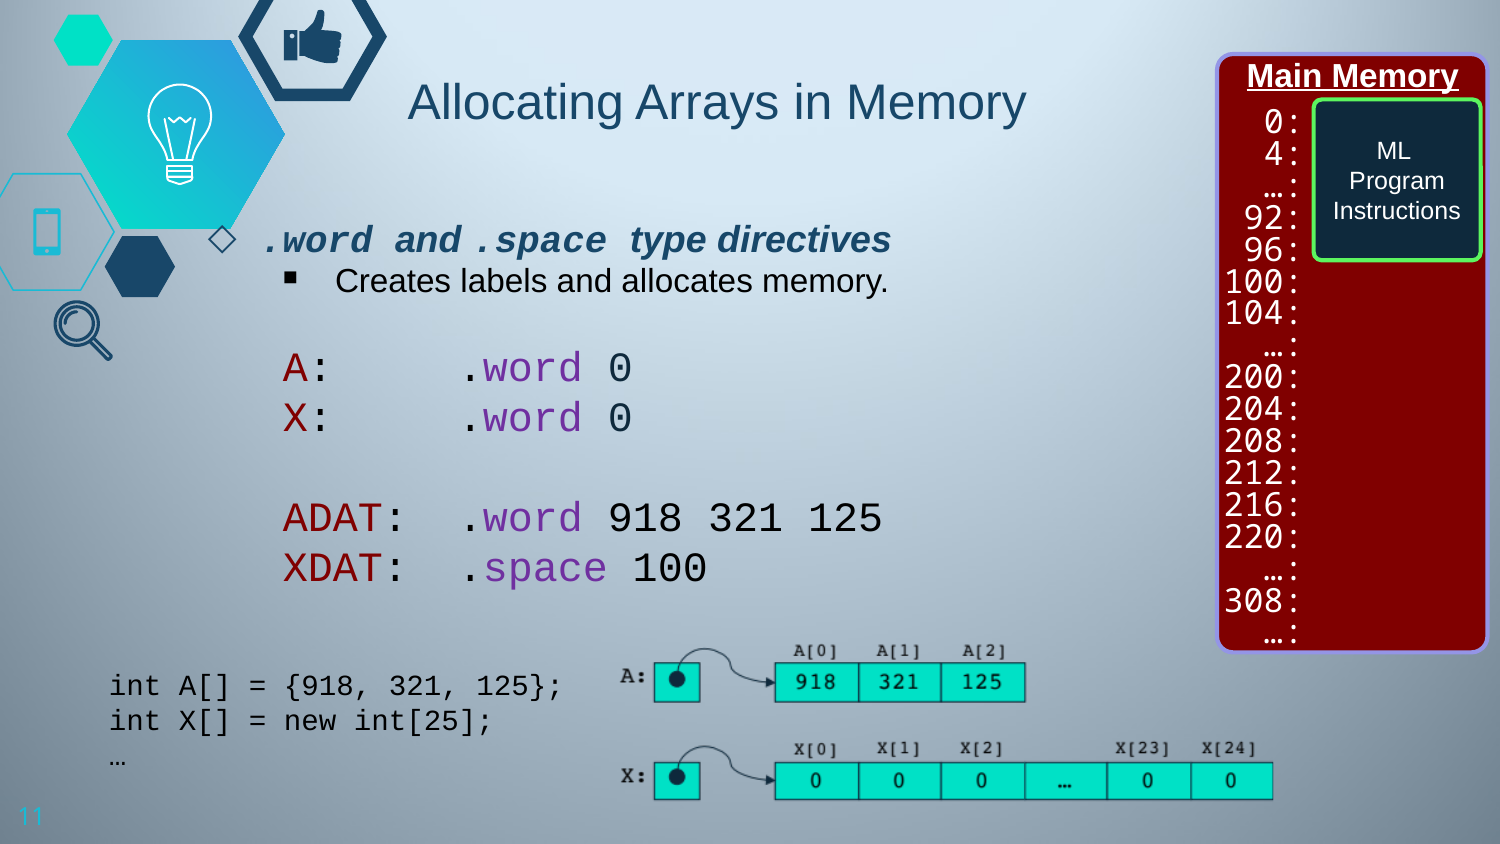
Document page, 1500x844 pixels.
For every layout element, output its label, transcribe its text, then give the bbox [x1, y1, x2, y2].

text_box int A[] = {918, 321, 125}; int X[] = new int[25]; … [93, 659, 579, 779]
text_box .word and .space type directives Creates labels and allocates memory. A: .word 0 X: .word 0 ADAT: .word 918 321 125 XDAT: .space 100 [170, 199, 1103, 669]
picture [253, 0, 372, 88]
title Allocating Arrays in Memory [392, 38, 1204, 145]
picture [0, 0, 1500, 844]
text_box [1108, 46, 1488, 668]
slide_number 11 [2, 785, 93, 844]
picture [0, 175, 112, 289]
